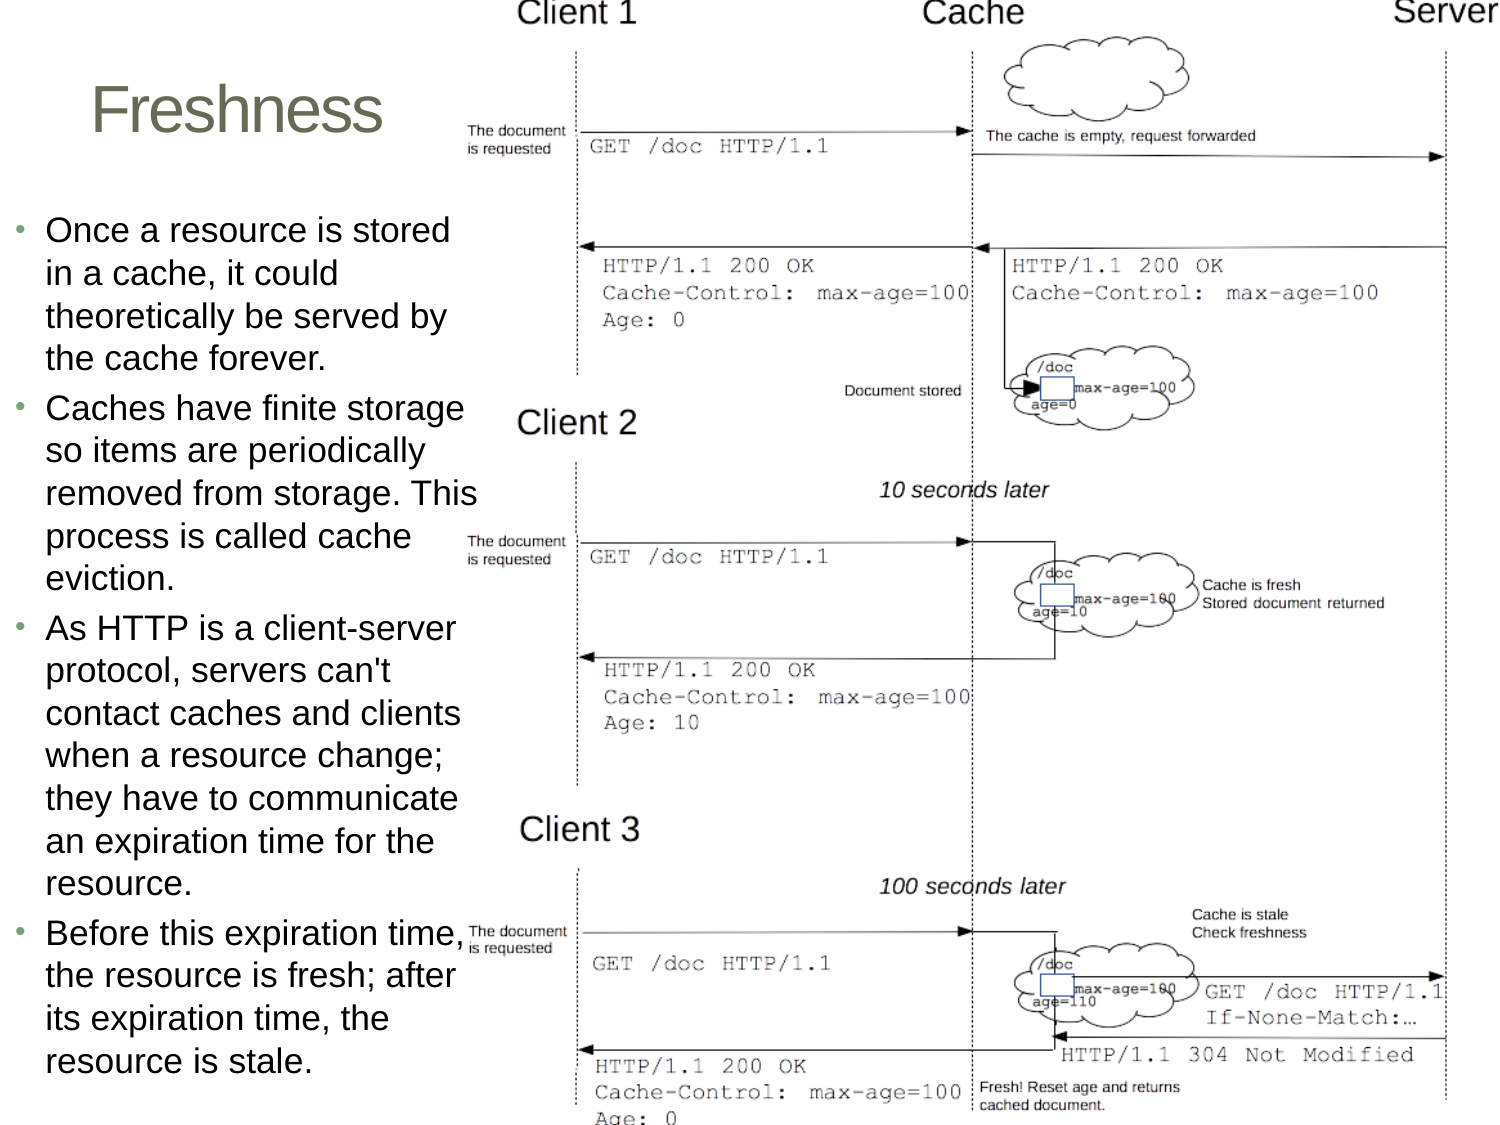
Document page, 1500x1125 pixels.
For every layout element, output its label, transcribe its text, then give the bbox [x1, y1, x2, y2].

list Once a resource is stored in a cache, it could theoretically be served by the cache forever. Caches have finite storage so items are periodically removed from storage. This process is called cache eviction. As HTTP is a client-server protocol, servers can't contact caches and clients when a resource change; they have to communicate an expiration time for the resource. Before this expiration time, the resource is fresh; after its expiration time, the resource is stale. [0, 200, 449, 1100]
picture [451, 0, 1500, 1125]
title Freshness [75, 24, 449, 188]
